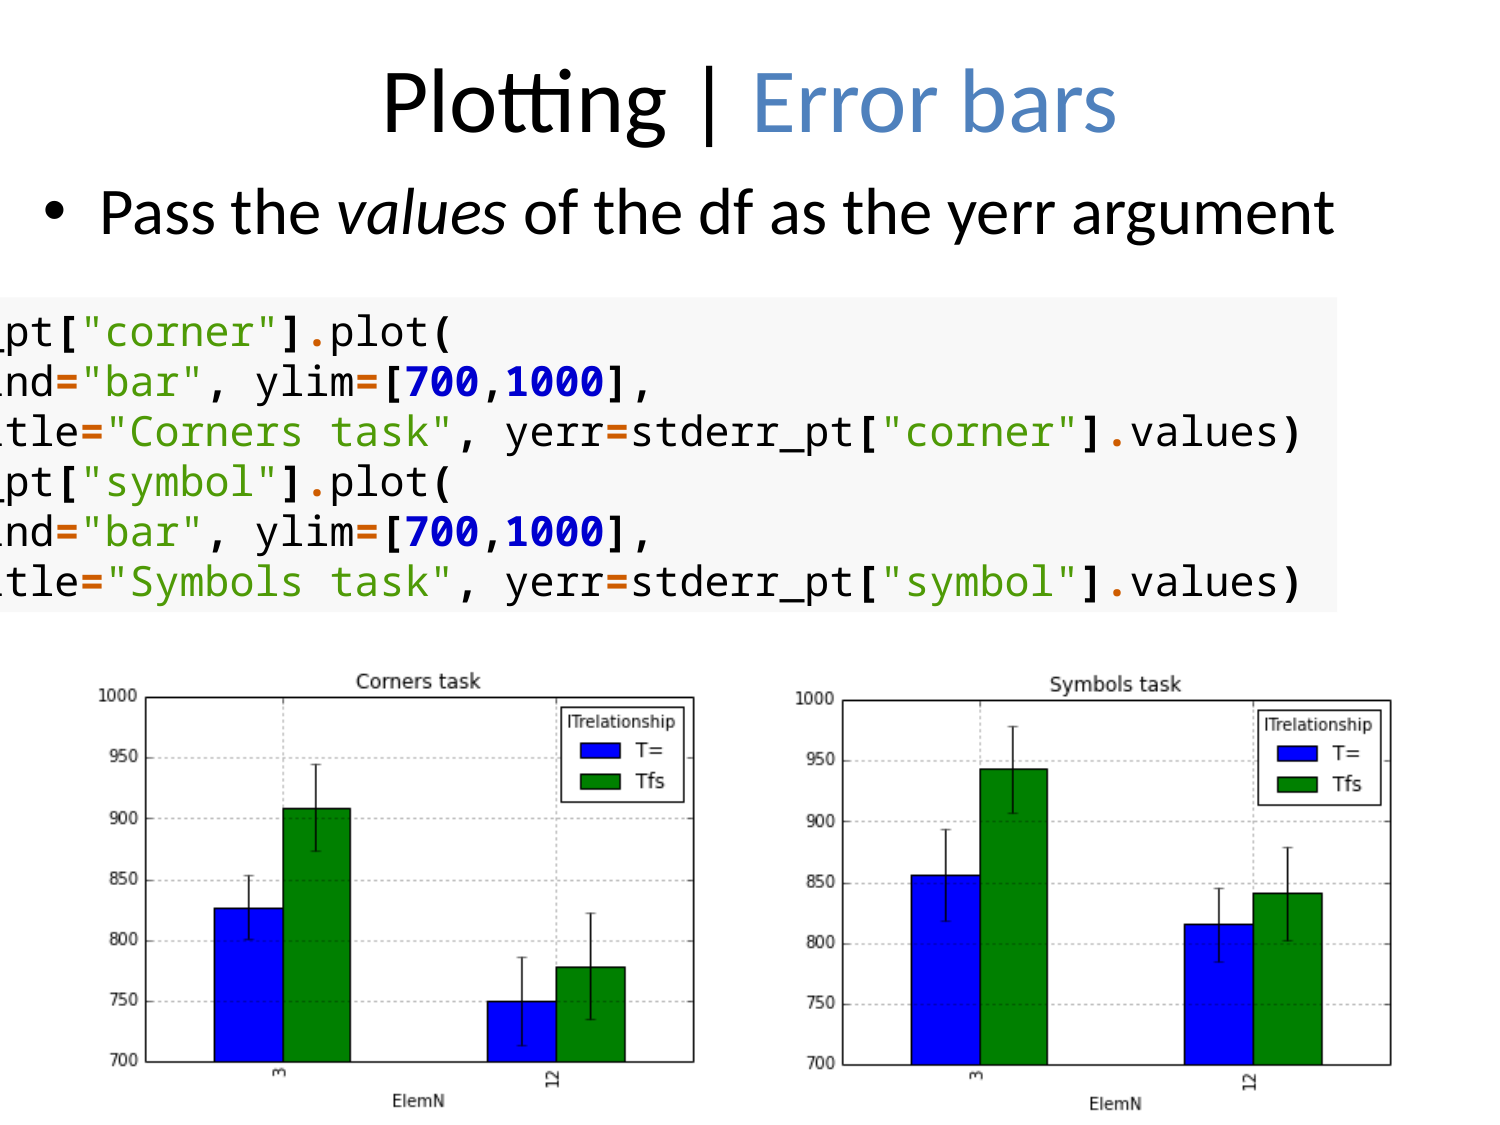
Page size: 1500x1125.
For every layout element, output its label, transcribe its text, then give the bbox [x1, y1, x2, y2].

list Pass the values of the df as the yerr argument [34, 169, 1466, 265]
picture [88, 660, 703, 1123]
text_box mean_RT_pt["corner"].plot( kind="bar", ylim=[700,1000], title="Corners task", yerr=stderr_pt["corner"].values) mean_RT_pt["symbol"].plot( kind="bar", ylim=[700,1000], title="Symbols task", yerr=stderr_pt["symbol"].values) [0, 297, 1338, 613]
title Plotting | Error bars [74, 30, 1426, 162]
picture [785, 663, 1400, 1125]
